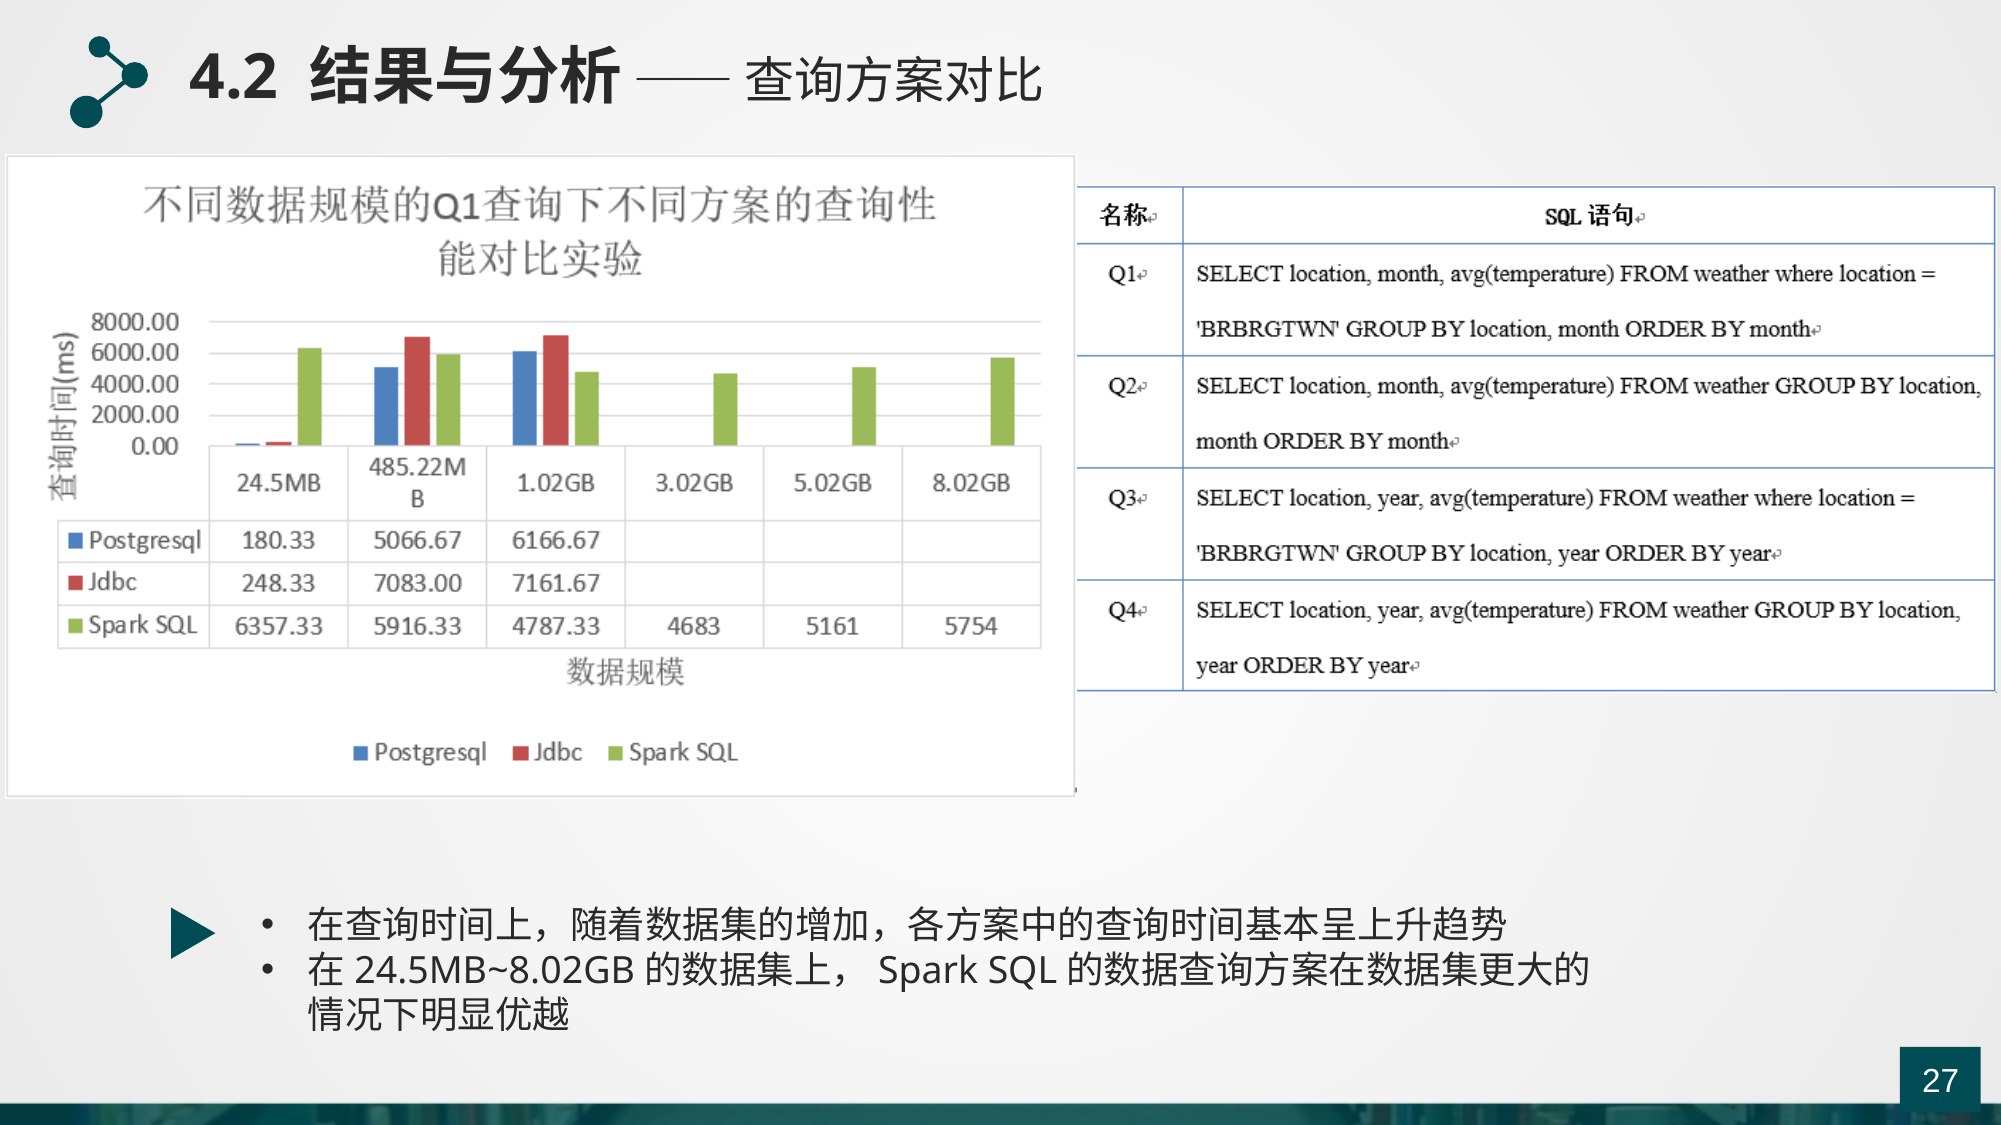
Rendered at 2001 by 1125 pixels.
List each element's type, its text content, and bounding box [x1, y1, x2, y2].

text_box 在查询时间上，随着数据集的增加，各方案中的查询时间基本呈上升趋势 在24.5MB~8.02GB的数据集上，Spark SQL的数据查询方案在数据集更大的情况下明显优越 [246, 893, 1630, 1043]
text_box [171, 907, 216, 959]
picture [0, 0, 2001, 1125]
text_box 4.2 结果与分析 —— 查询方案对比 [174, 28, 1060, 119]
text_box [70, 36, 148, 129]
